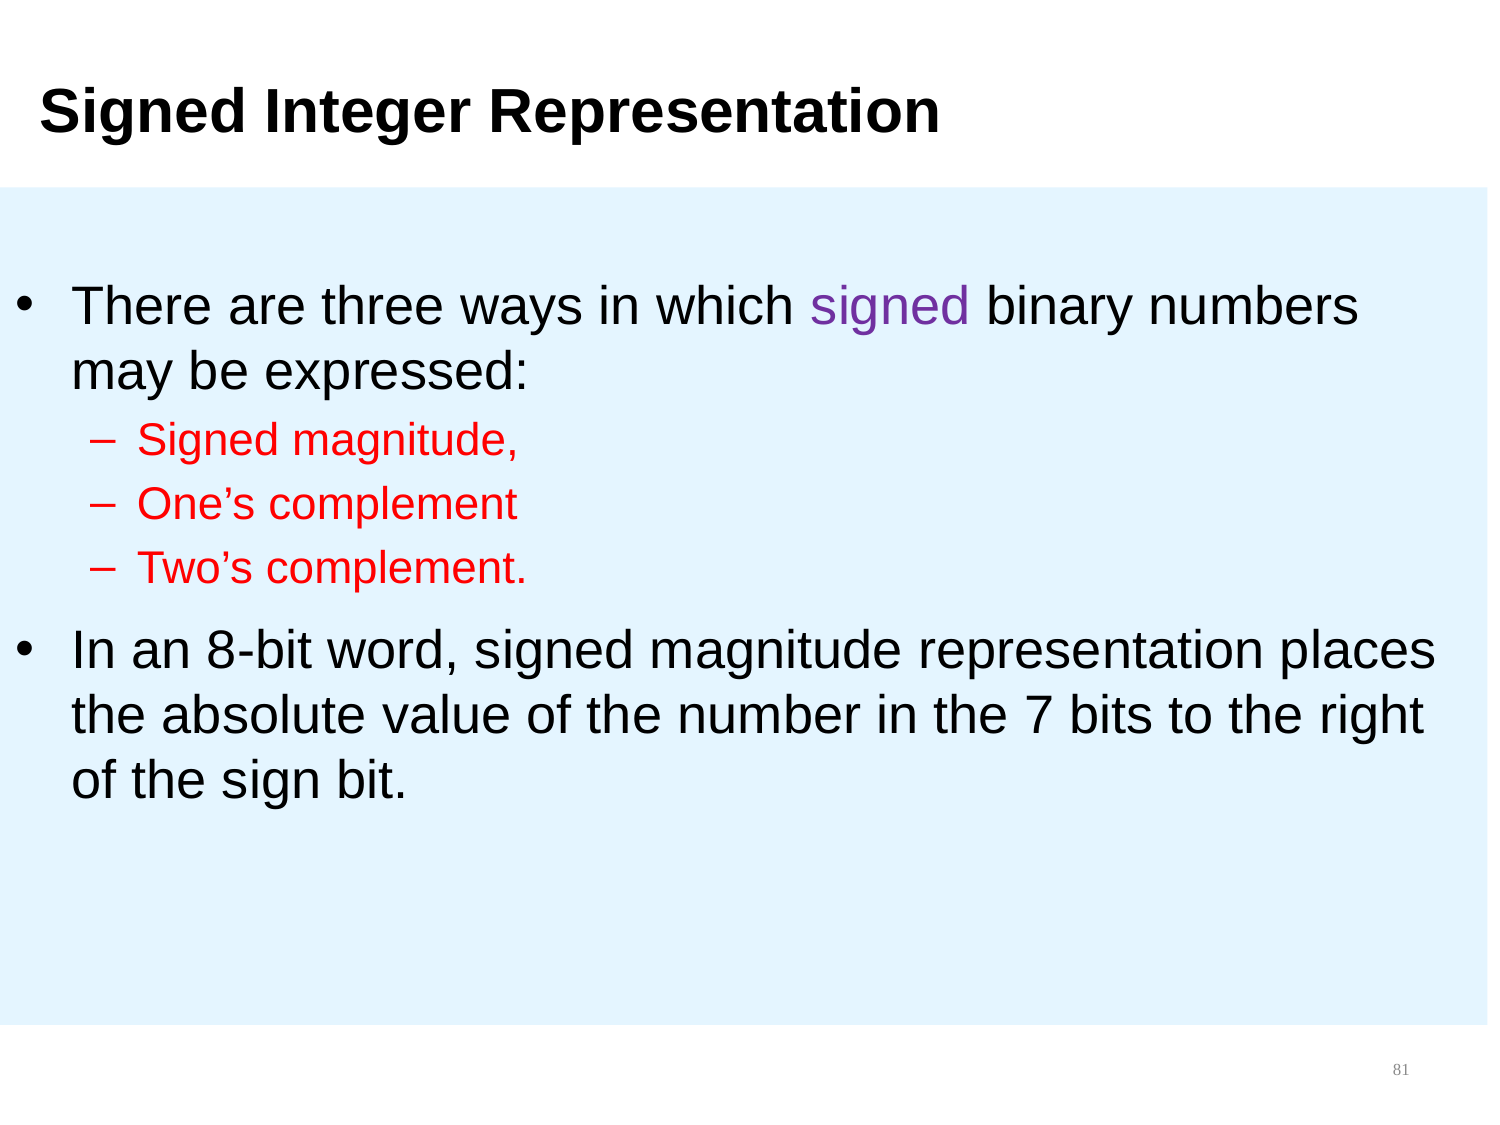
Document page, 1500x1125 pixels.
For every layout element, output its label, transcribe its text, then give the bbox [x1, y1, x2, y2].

slide_number 81 [1074, 1042, 1425, 1103]
list There are three ways in which signed binary numbers may be expressed: Signed magnitude, One’s complement Two’s complement. In an 8-bit word, signed magnitude representation places the absolute value of the number in the 7 bits to the right of the sign bit. [0, 187, 1488, 1025]
title Signed Integer Representation [24, 62, 1250, 153]
